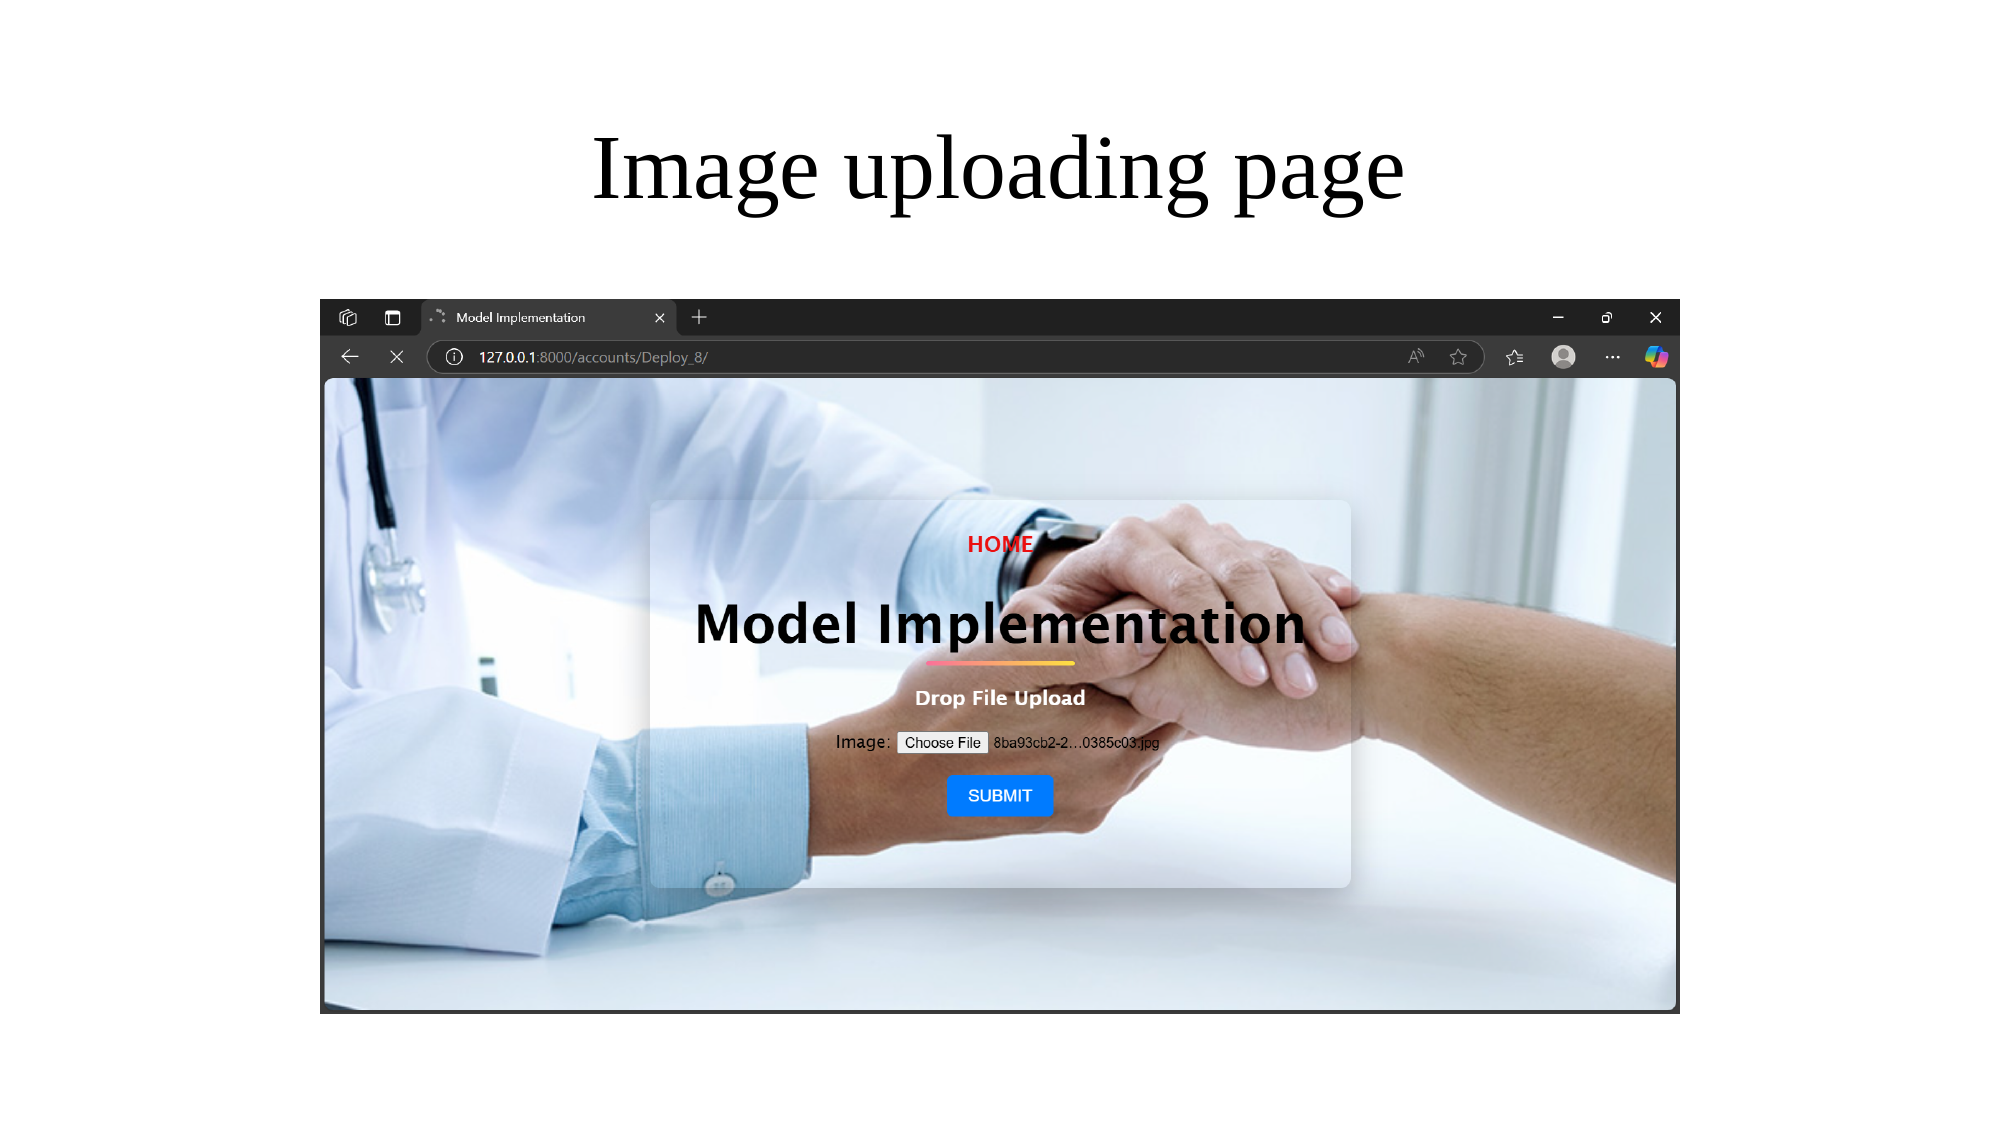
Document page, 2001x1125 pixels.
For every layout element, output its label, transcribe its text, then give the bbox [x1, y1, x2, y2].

title Image uploading page [137, 59, 1863, 278]
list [319, 298, 1681, 1014]
